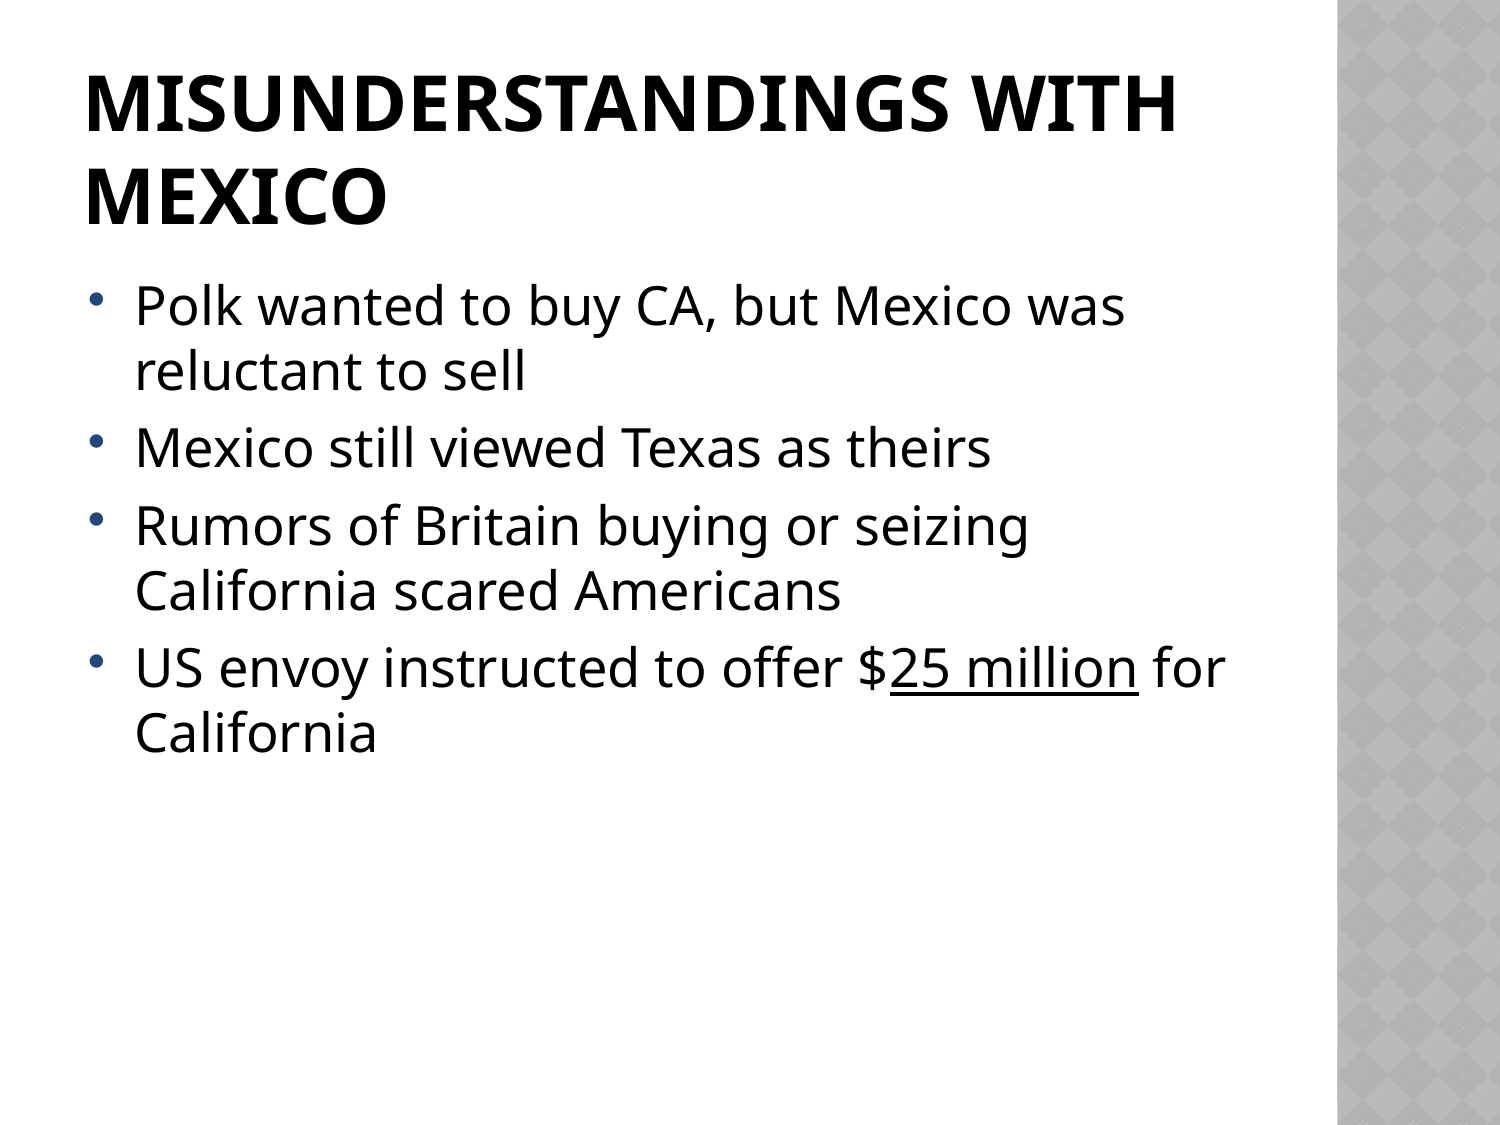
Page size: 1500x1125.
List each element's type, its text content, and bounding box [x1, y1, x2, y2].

list Polk wanted to buy CA, but Mexico was reluctant to sell Mexico still viewed Texas as theirs Rumors of Britain buying or seizing California scared Americans US envoy instructed to offer $25 million for California [75, 264, 1263, 1059]
title Misunderstandings with Mexico [75, 52, 1263, 240]
